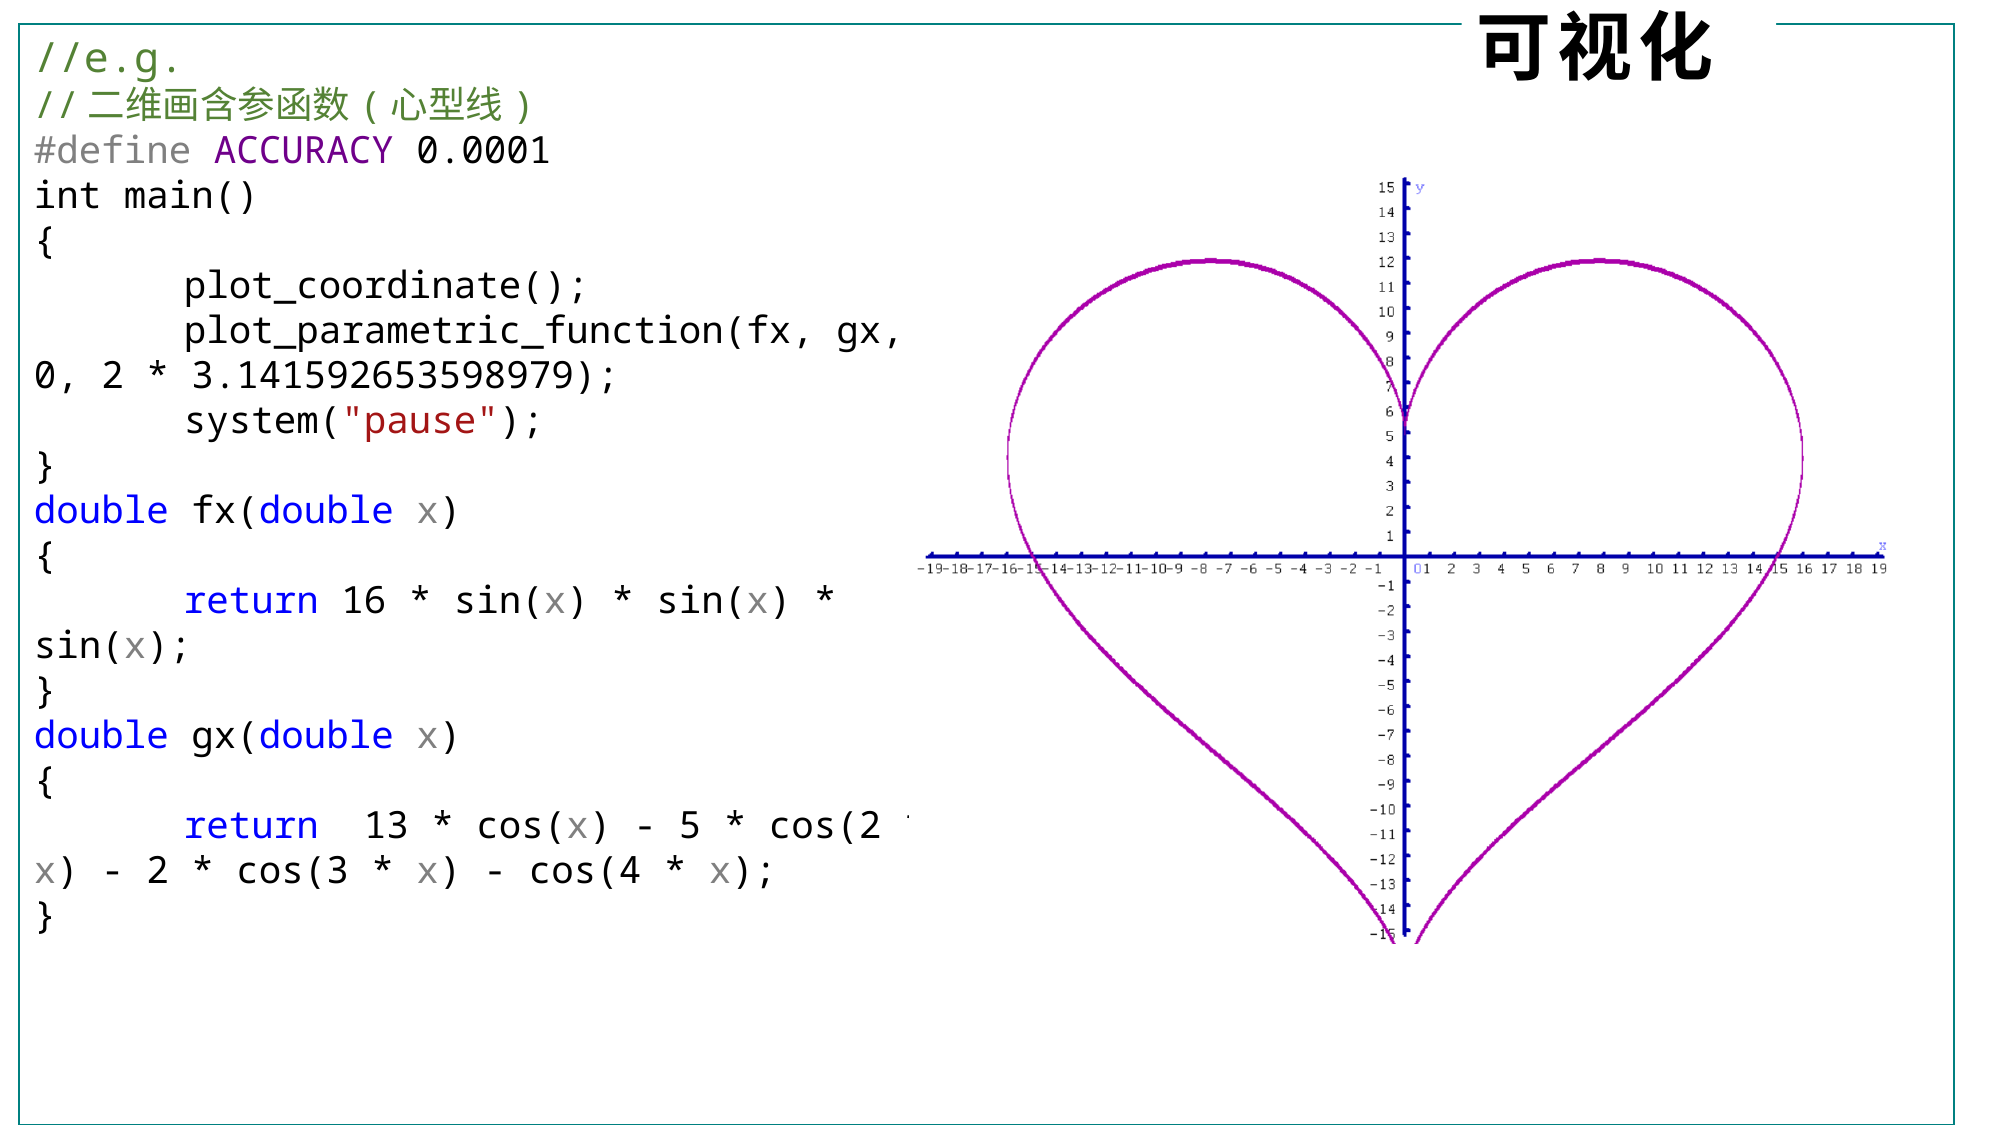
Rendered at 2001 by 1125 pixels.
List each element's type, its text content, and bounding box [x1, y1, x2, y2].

text_box //e.g. //二维画含参函数(心型线) #define ACCURACY 0.0001 int main() { plot_coordinate(); plot_parametric_function(fx, gx, 0, 2 * 3.141592653598979); system("pause"); } double fx(double x) { return 16 * sin(x) * sin(x) * sin(x); } double gx(double x) { return 13 * cos(x) - 5 * cos(2 * x) - 2 * cos(3 * x) - cos(4 * x); } [19, 23, 985, 999]
text_box [18, 23, 1955, 1125]
text_box 可视化 [1461, 0, 1777, 97]
picture [909, 162, 1897, 944]
